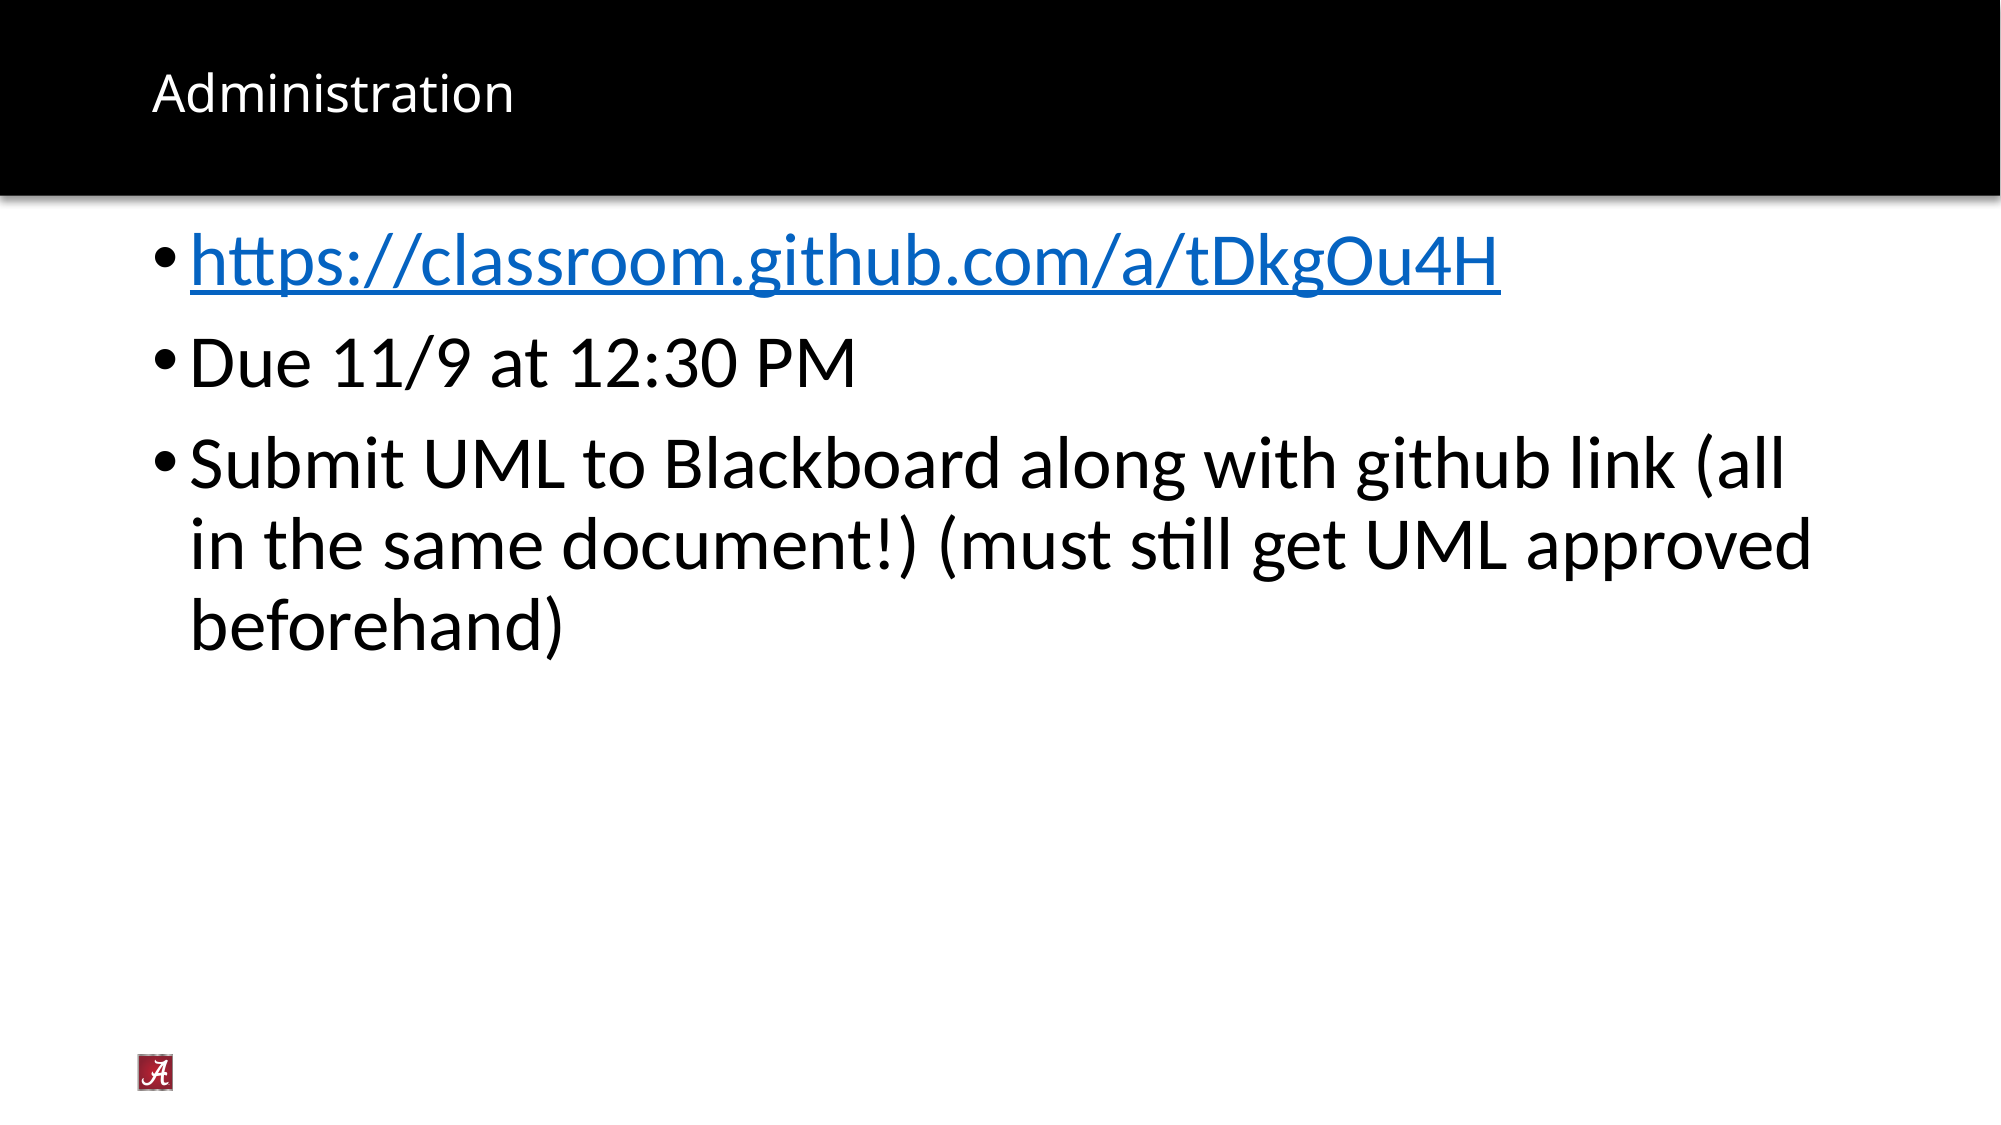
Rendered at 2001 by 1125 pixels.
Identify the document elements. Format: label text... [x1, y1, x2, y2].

title Administration [137, 59, 1863, 196]
list https://classroom.github.com/a/tDkgOu4H Due 11/9 at 12:30 PM Submit UML to Blackboard along with github link (all in the same document!) (must still get UML approved beforehand) [137, 212, 1863, 1014]
